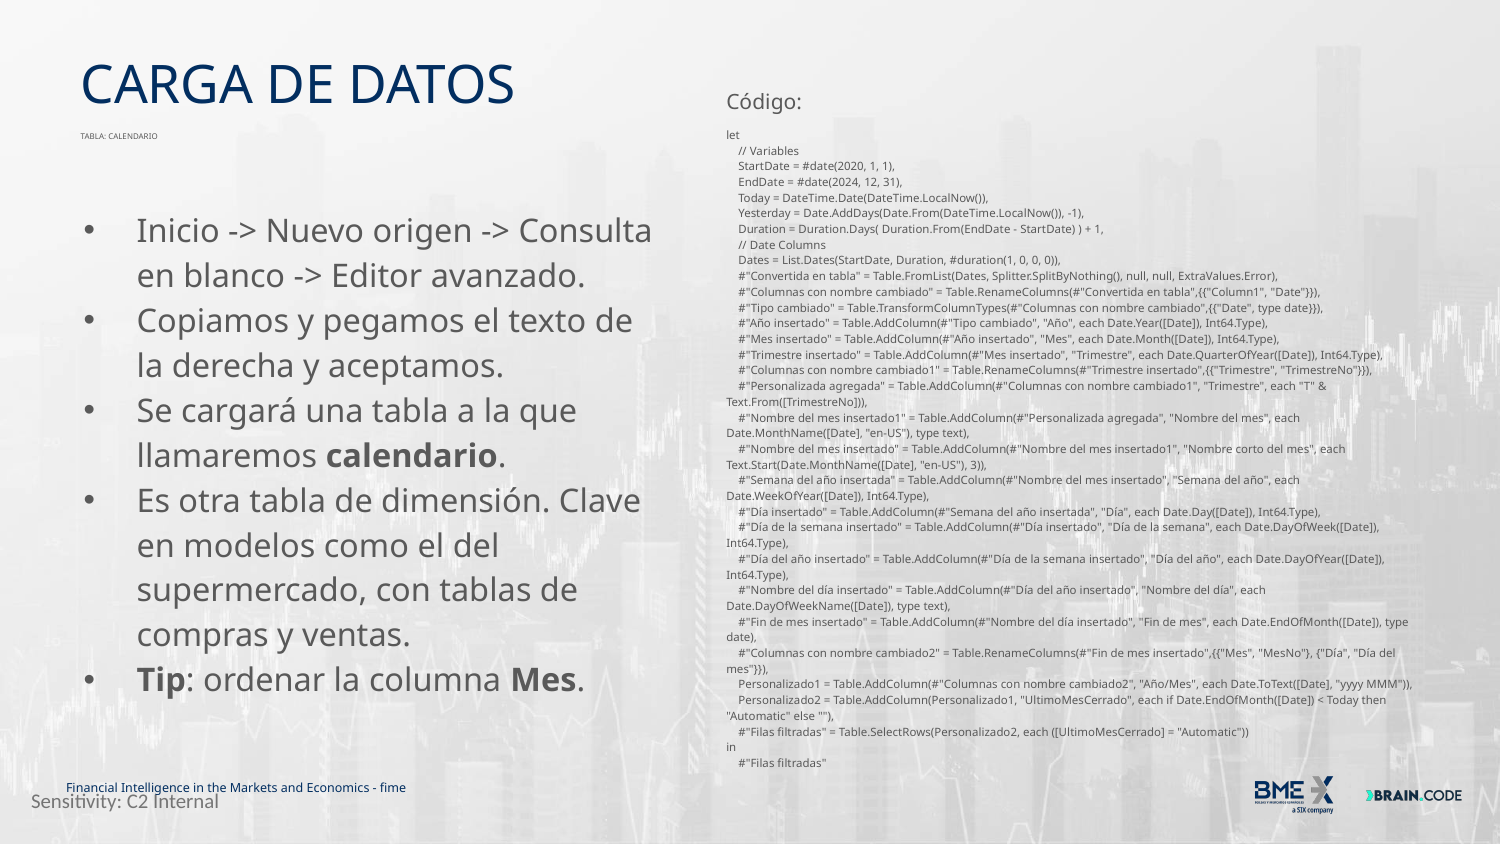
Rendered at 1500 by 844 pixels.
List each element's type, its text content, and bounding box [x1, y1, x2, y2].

list Código: let // Variables StartDate = #date(2020, 1, 1), EndDate = #date(2024, 12, 31), Today = DateTime.Date(DateTime.LocalNow()), Yesterday = Date.AddDays(Date.From(DateTime.LocalNow()), -1), Duration = Duration.Days( Duration.From(EndDate - StartDate) ) + 1, // Date Columns Dates = List.Dates(StartDate, Duration, #duration(1, 0, 0, 0)), #"Convertida en tabla" = Table.FromList(Dates, Splitter.SplitByNothing(), null, null, ExtraValues.Error), #"Columnas con nombre cambiado" = Table.RenameColumns(#"Convertida en tabla",{{"Column1", "Date"}}), #"Tipo cambiado" = Table.TransformColumnTypes(#"Columnas con nombre cambiado",{{"Date", type date}}), #"Año insertado" = Table.AddColumn(#"Tipo cambiado", "Año", each Date.Year([Date]), Int64.Type), #"Mes insertado" = Table.AddColumn(#"Año insertado", "Mes", each Date.Month([Date]), Int64.Type), #"Trimestre insertado" = Table.AddColumn(#"Mes insertado", "Trimestre", each Date.QuarterOfYear([Date]), Int64.Type), #"Columnas con nombre cambiado1" = Table.RenameColumns(#"Trimestre insertado",{{"Trimestre", "TrimestreNo"}}), #"Personalizada agregada" = Table.AddColumn(#"Columnas con nombre cambiado1", "Trimestre", each "T" & Text.From([TrimestreNo])), #"Nombre del mes insertado1" = Table.AddColumn(#"Personalizada agregada", "Nombre del mes", each Date.MonthName([Date], "en-US"), type text), #"Nombre del mes insertado" = Table.AddColumn(#"Nombre del mes insertado1", "Nombre corto del mes", each Text.Start(Date.MonthName([Date], "en-US"), 3)), #"Semana del año insertada" = Table.AddColumn(#"Nombre del mes insertado", "Semana del año", each Date.WeekOfYear([Date]), Int64.Type), #"Día insertado" = Table.AddColumn(#"Semana del año insertada", "Día", each Date.Day([Date]), Int64.Type), #"Día de la semana insertado" = Table.AddColumn(#"Día insertado", "Día de la semana", each Date.DayOfWeek([Date]), Int64.Type), #"Día del año insertado" = Table.AddColumn(#"Día de la semana insertado", "Día del año", each Date.DayOfYear([Date]), Int64.Type), #"Nombre del día insertado" = Table.AddColumn(#"Día del año insertado", "Nombre del día", each Date.DayOfWeekName([Date]), type text), #"Fin de mes insertado" = Table.AddColumn(#"Nombre del día insertado", "Fin de mes", each Date.EndOfMonth([Date]), type date), #"Columnas con nombre cambiado2" = Table.RenameColumns(#"Fin de mes insertado",{{"Mes", "MesNo"}, {"Día", "Día del mes"}}), Personalizado1 = Table.AddColumn(#"Columnas con nombre cambiado2", "Año/Mes", each Date.ToText([Date], "yyyy MMM")), Personalizado2 = Table.AddColumn(Personalizado1, "UltimoMesCerrado", each if Date.EndOfMonth([Date]) < Today then "Automatic" else ""), #"Filas filtradas" = Table.SelectRows(Personalizado2, each ([UltimoMesCerrado] = "Automatic")) in #"Filas filtradas" [694, 69, 1435, 787]
title TABLA: CALENDARIO [65, 116, 652, 157]
text_box Inicio -> Nuevo origen -> Consulta en blanco -> Editor avanzado. Copiamos y pegamos el texto de la derecha y aceptamos. Se cargará una tabla a la que llamaremos calendario. Es otra tabla de dimensión. Clave en modelos como el del supermercado, con tablas de compras y ventas. Tip: ordenar la columna Mes. [51, 188, 673, 750]
picture [0, 0, 1500, 844]
title CARGA DE DATOS [65, 35, 1274, 130]
